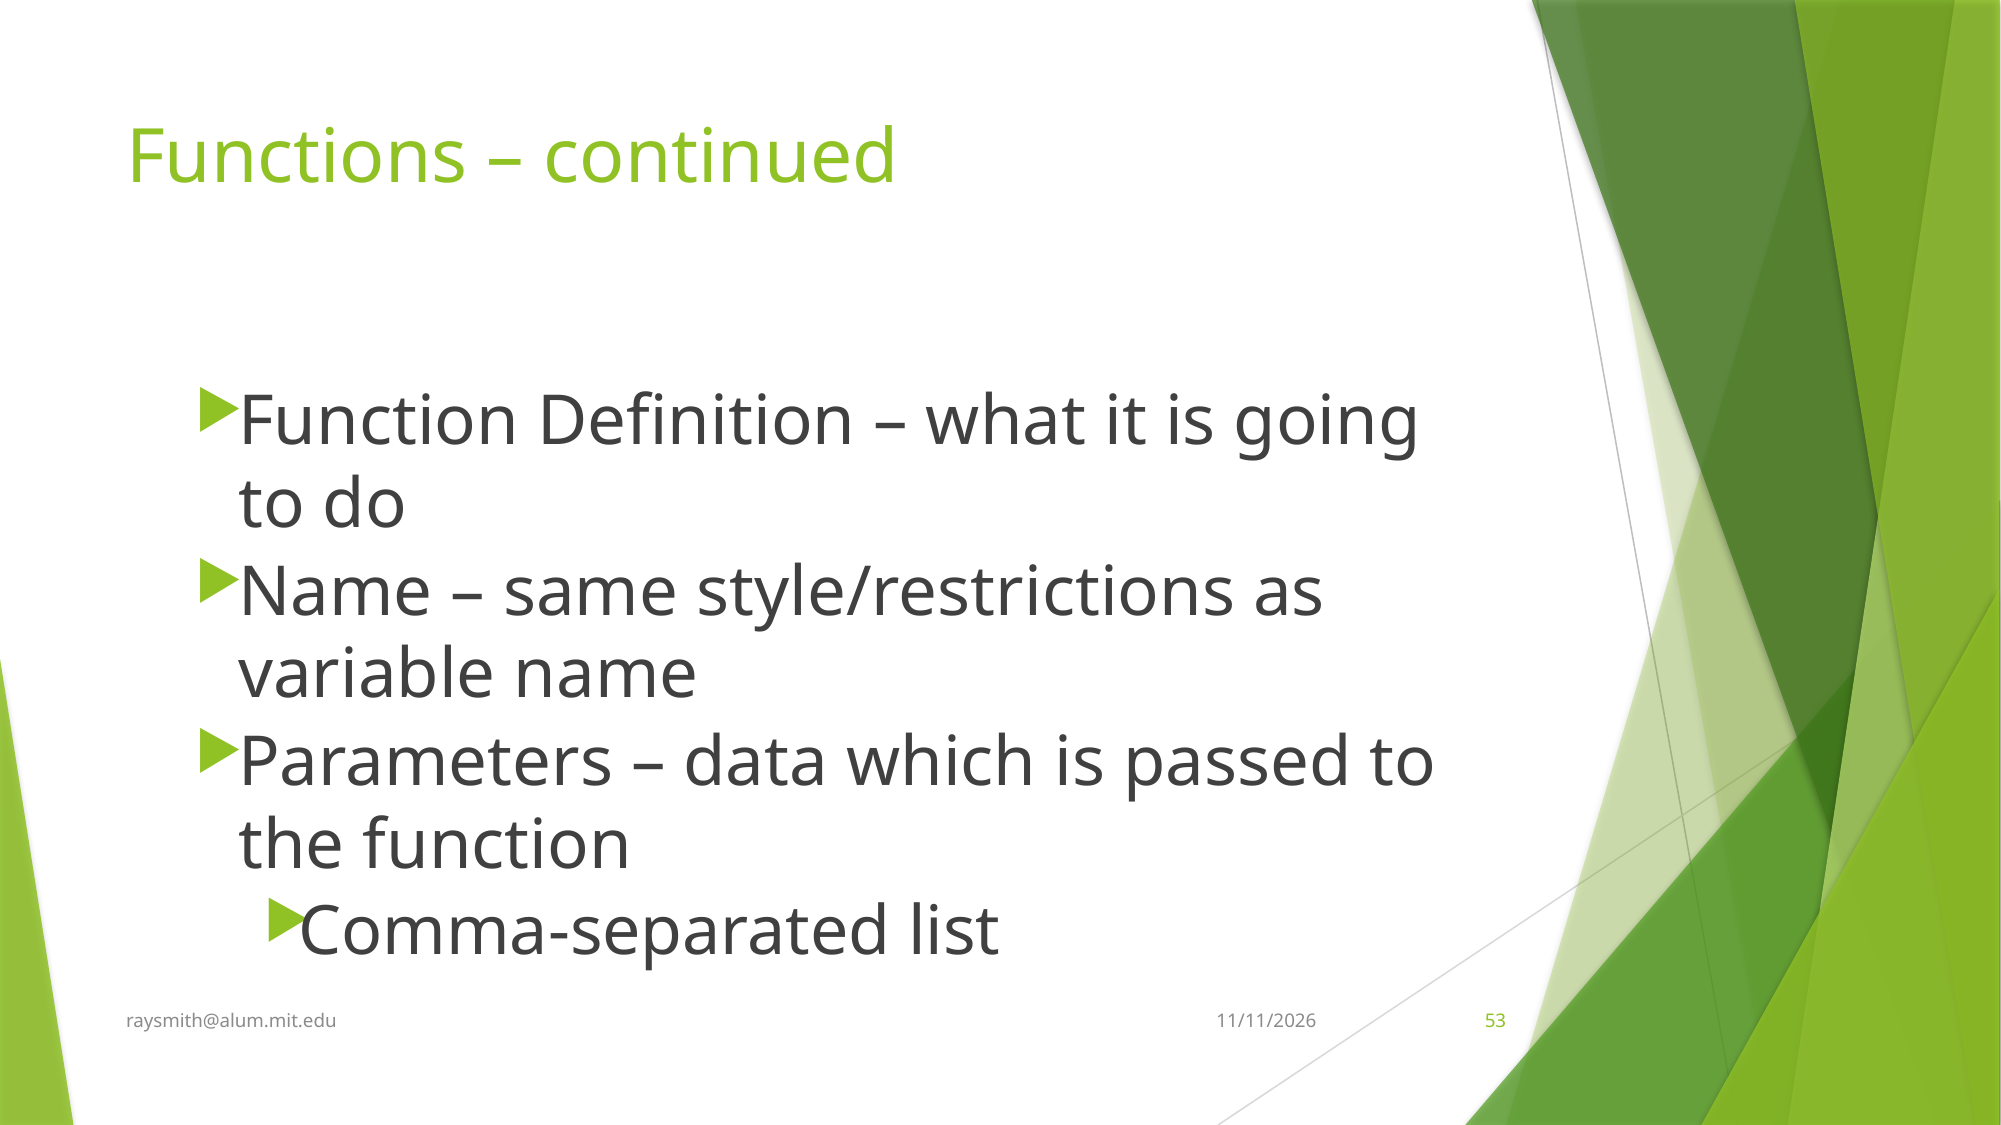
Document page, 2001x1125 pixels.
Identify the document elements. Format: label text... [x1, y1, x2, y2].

list Function Definition – what it is going to do Name – same style/restrictions as variable name Parameters – data which is passed to the function Comma-separated list [111, 354, 1522, 992]
footer raysmith@alum.mit.edu [111, 991, 1145, 1051]
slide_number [1181, 991, 1332, 1051]
slide_number 53 [1409, 991, 1522, 1051]
title Functions – continued [111, 99, 1522, 317]
